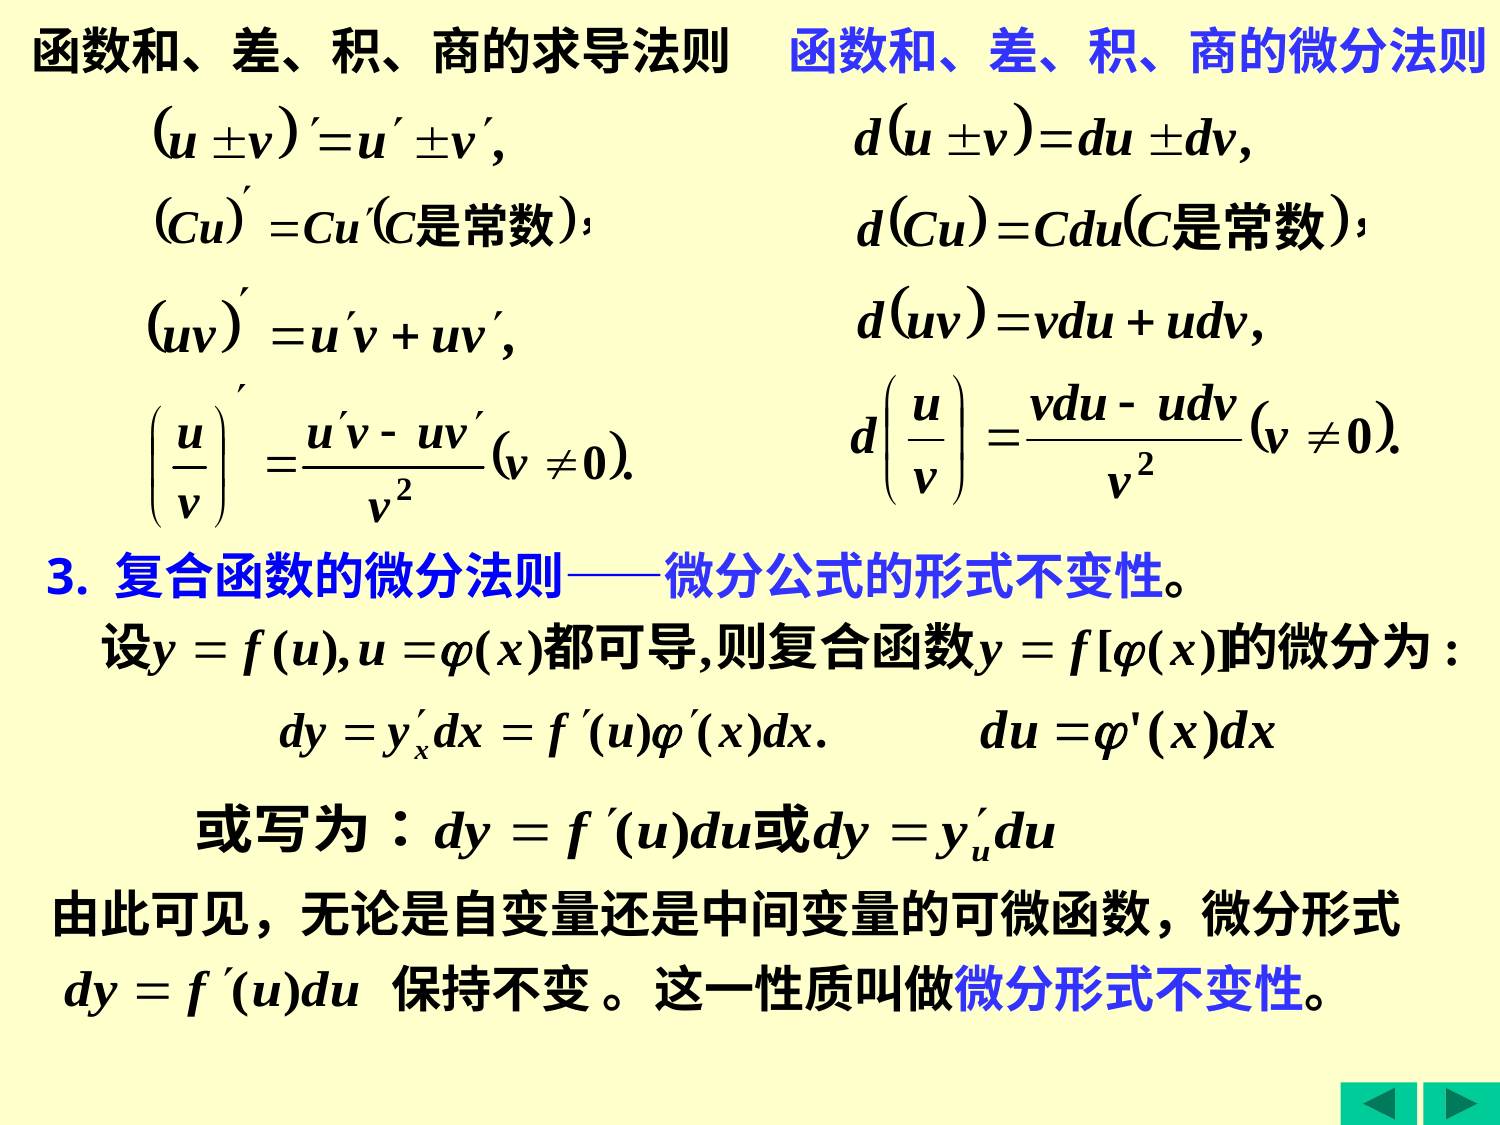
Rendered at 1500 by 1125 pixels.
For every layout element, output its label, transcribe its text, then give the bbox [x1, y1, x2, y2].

text_box 3. 复合函数的微分法则——微分公式的形式不变性。 [31, 537, 1230, 613]
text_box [849, 194, 1365, 268]
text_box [847, 102, 1275, 178]
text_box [843, 366, 1407, 515]
text_box 函数和、差、积、商的微分法则 [773, 12, 1500, 88]
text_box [139, 277, 525, 375]
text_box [145, 105, 529, 181]
text_box 函数和、差、积、商的求导法则 [16, 12, 747, 88]
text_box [141, 377, 639, 537]
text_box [148, 177, 590, 264]
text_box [94, 614, 1468, 875]
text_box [32, 874, 1420, 1028]
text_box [849, 285, 1275, 361]
slide_number [1169, 1024, 1483, 1101]
